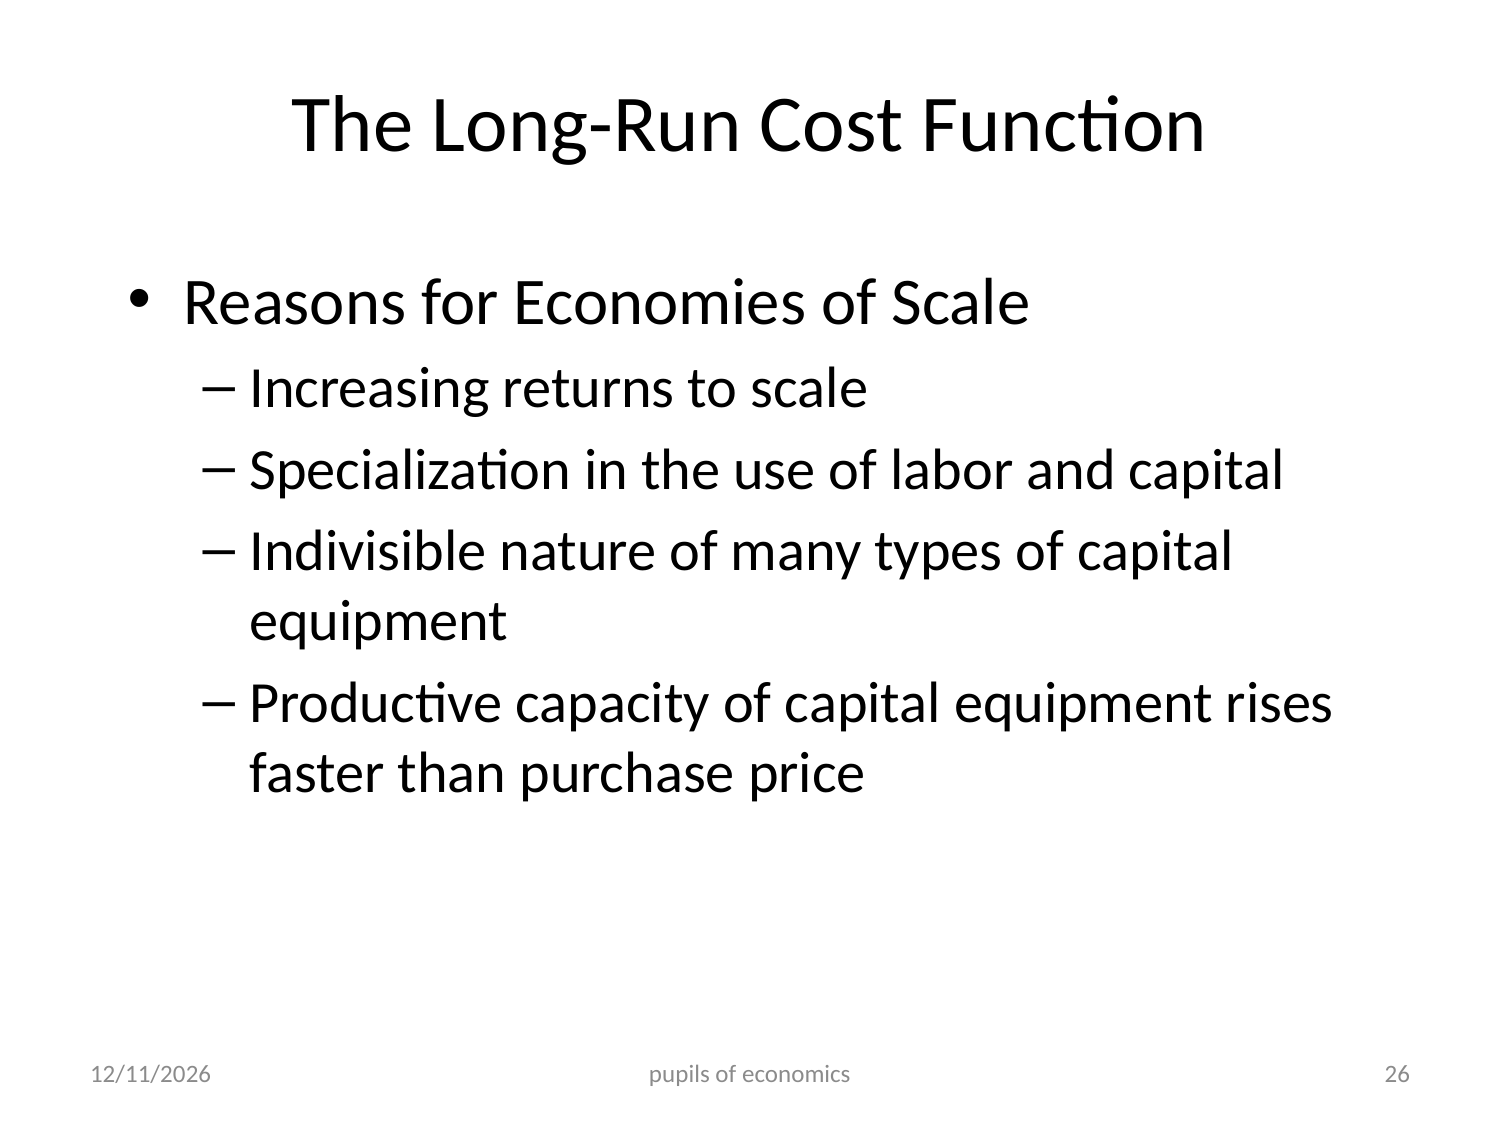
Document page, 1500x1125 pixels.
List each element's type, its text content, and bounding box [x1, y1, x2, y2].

slide_number 26 [1074, 1042, 1425, 1103]
list Reasons for Economies of Scale Increasing returns to scale Specialization in the use of labor and capital Indivisible nature of many types of capital equipment Productive capacity of capital equipment rises faster than purchase price [112, 249, 1388, 1038]
title The Long-Run Cost Function [0, 62, 1500, 176]
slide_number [75, 1042, 425, 1103]
footer pupils of economics [512, 1042, 988, 1103]
